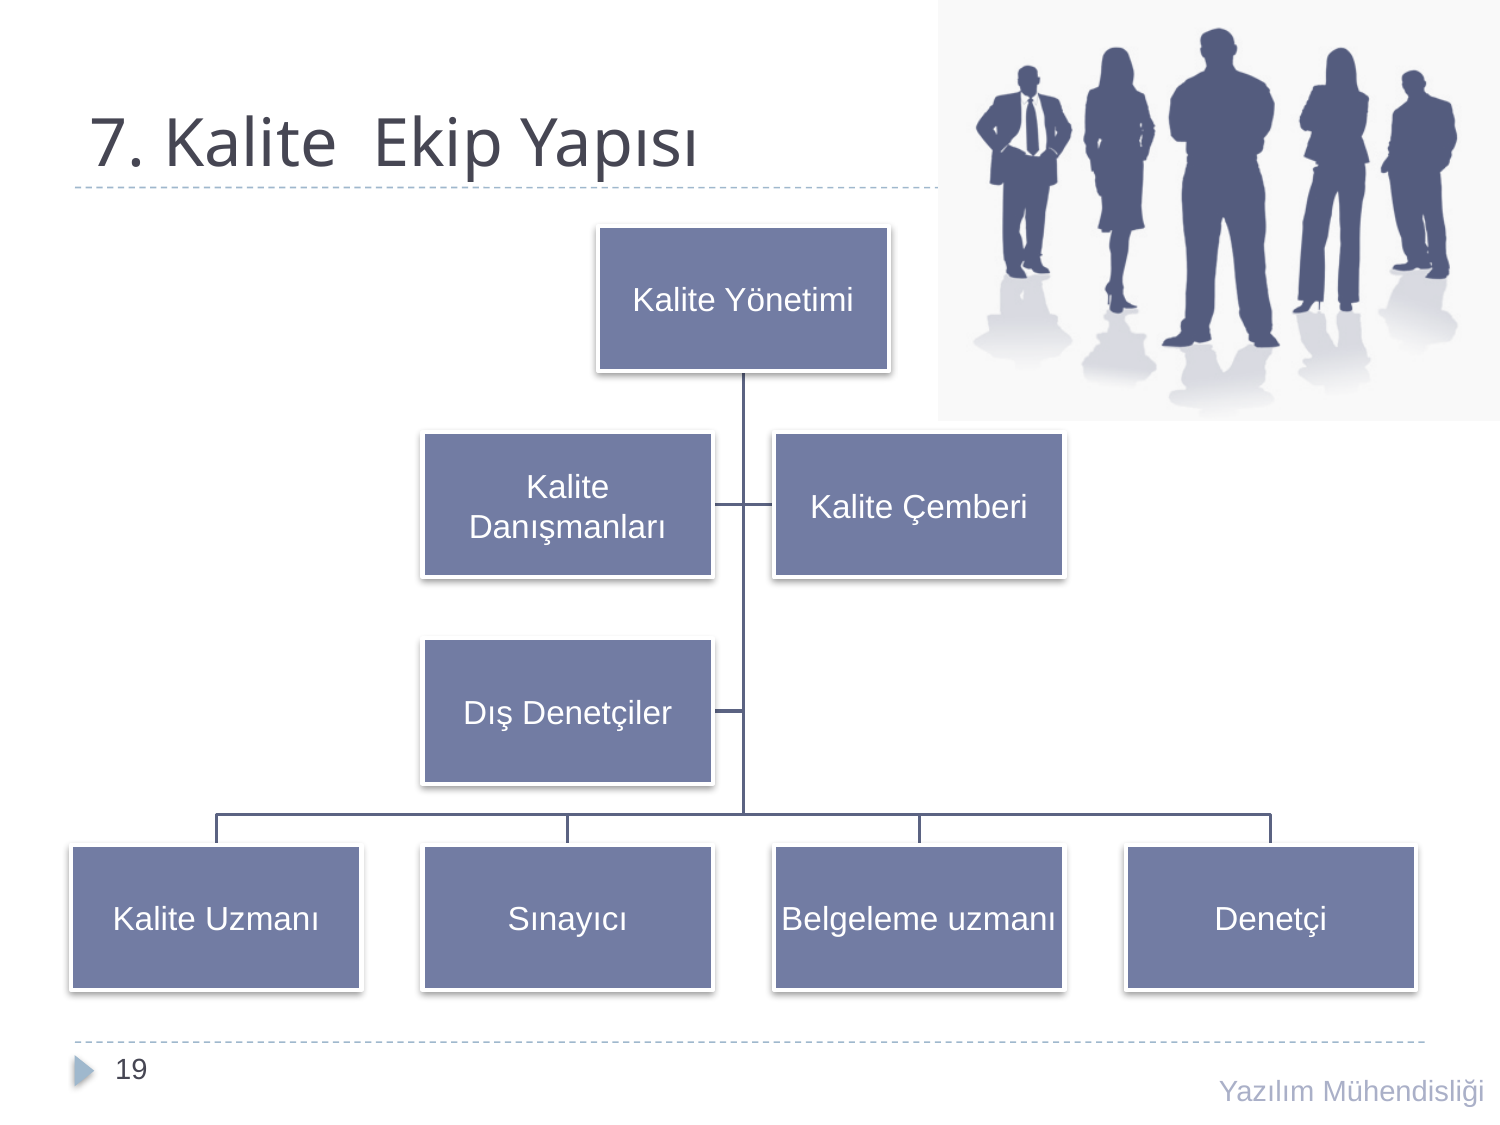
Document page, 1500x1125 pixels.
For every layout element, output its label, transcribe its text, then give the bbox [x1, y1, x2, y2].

slide_number 19 [100, 1042, 426, 1103]
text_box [70, 222, 1418, 994]
title 7. Kalite Ekip Yapısı [75, 20, 932, 188]
footer Yazılım Mühendisliği [924, 1065, 1500, 1125]
picture [938, 0, 1500, 421]
